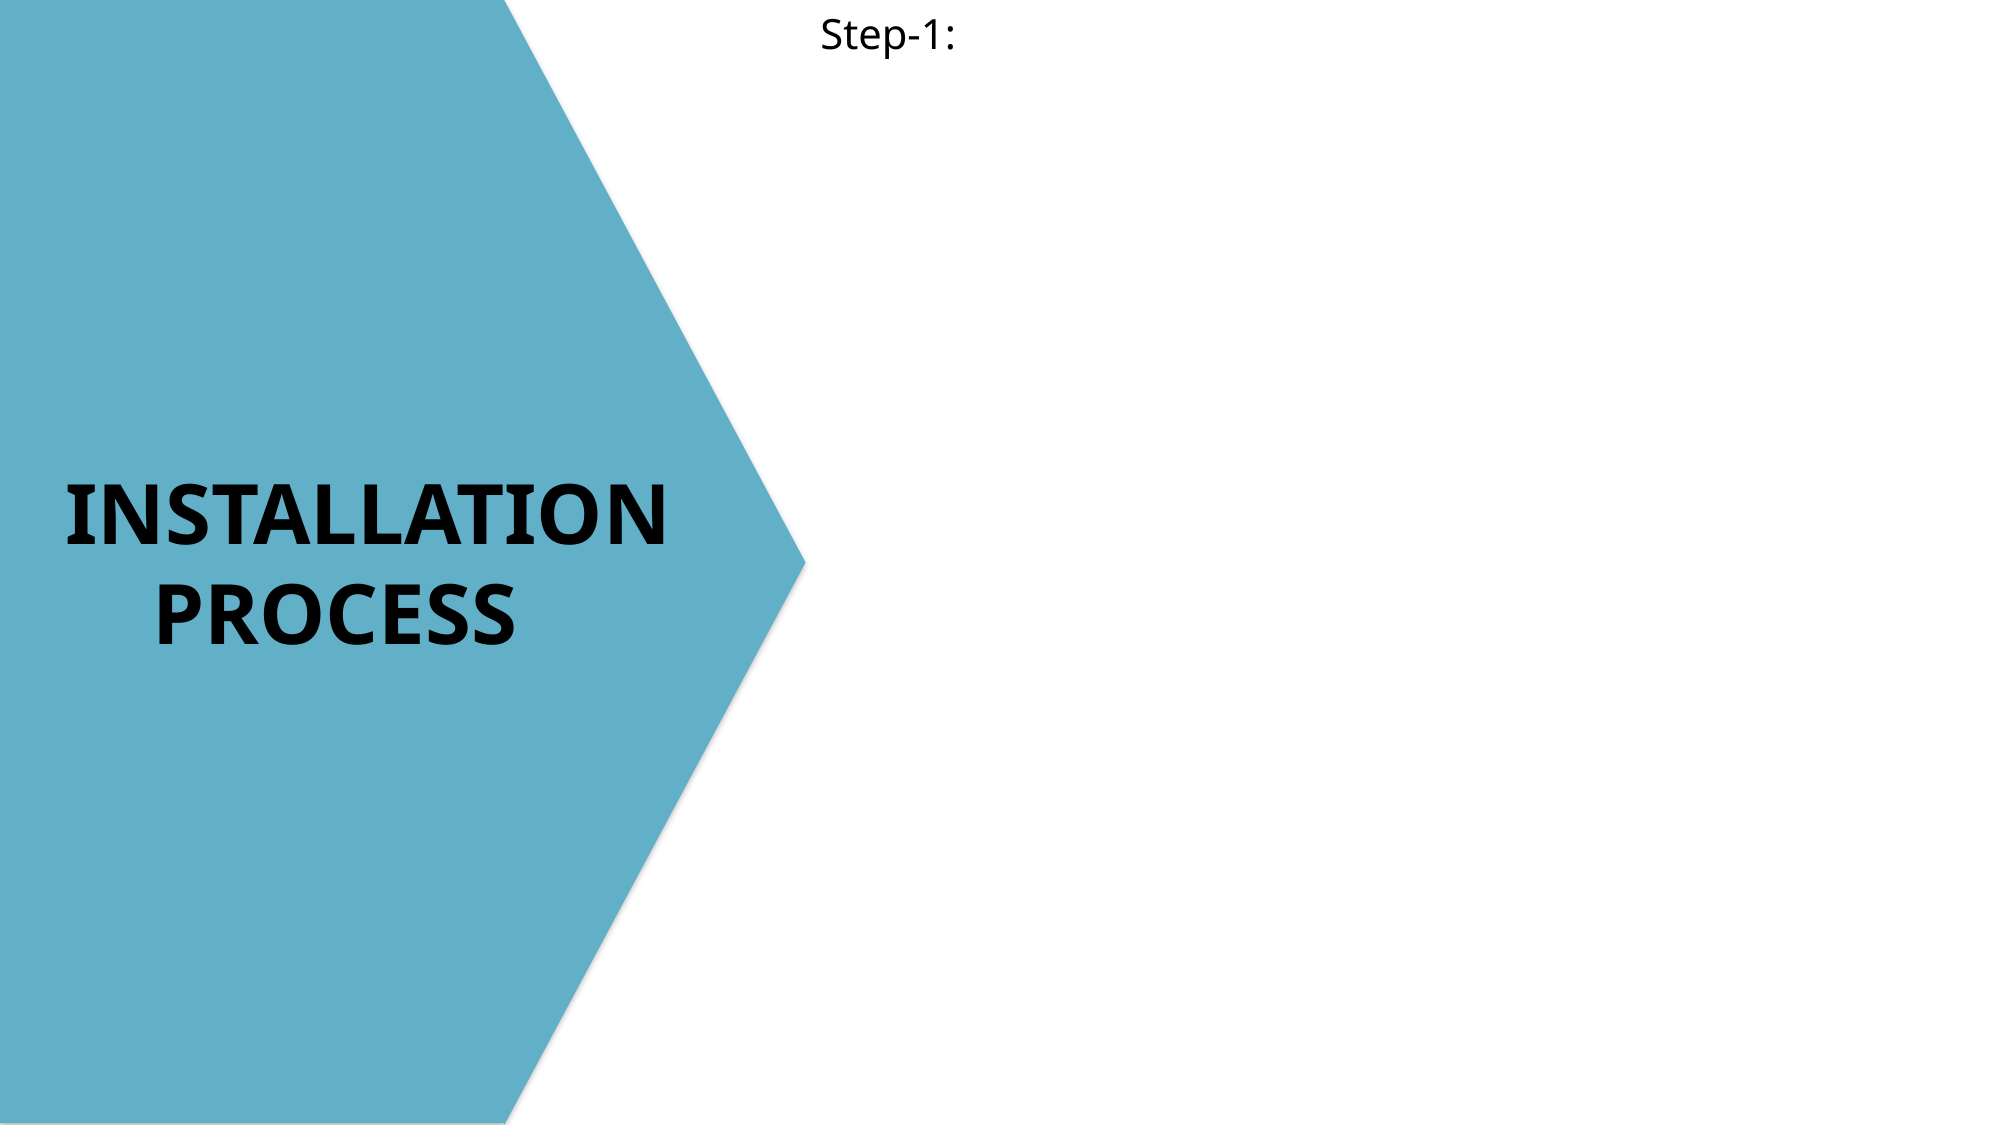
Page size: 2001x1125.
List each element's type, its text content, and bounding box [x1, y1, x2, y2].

text_box INSTALLATION PROCESS [50, 454, 687, 669]
text_box [0, 0, 807, 1125]
text_box Step-1: [805, 0, 2000, 65]
